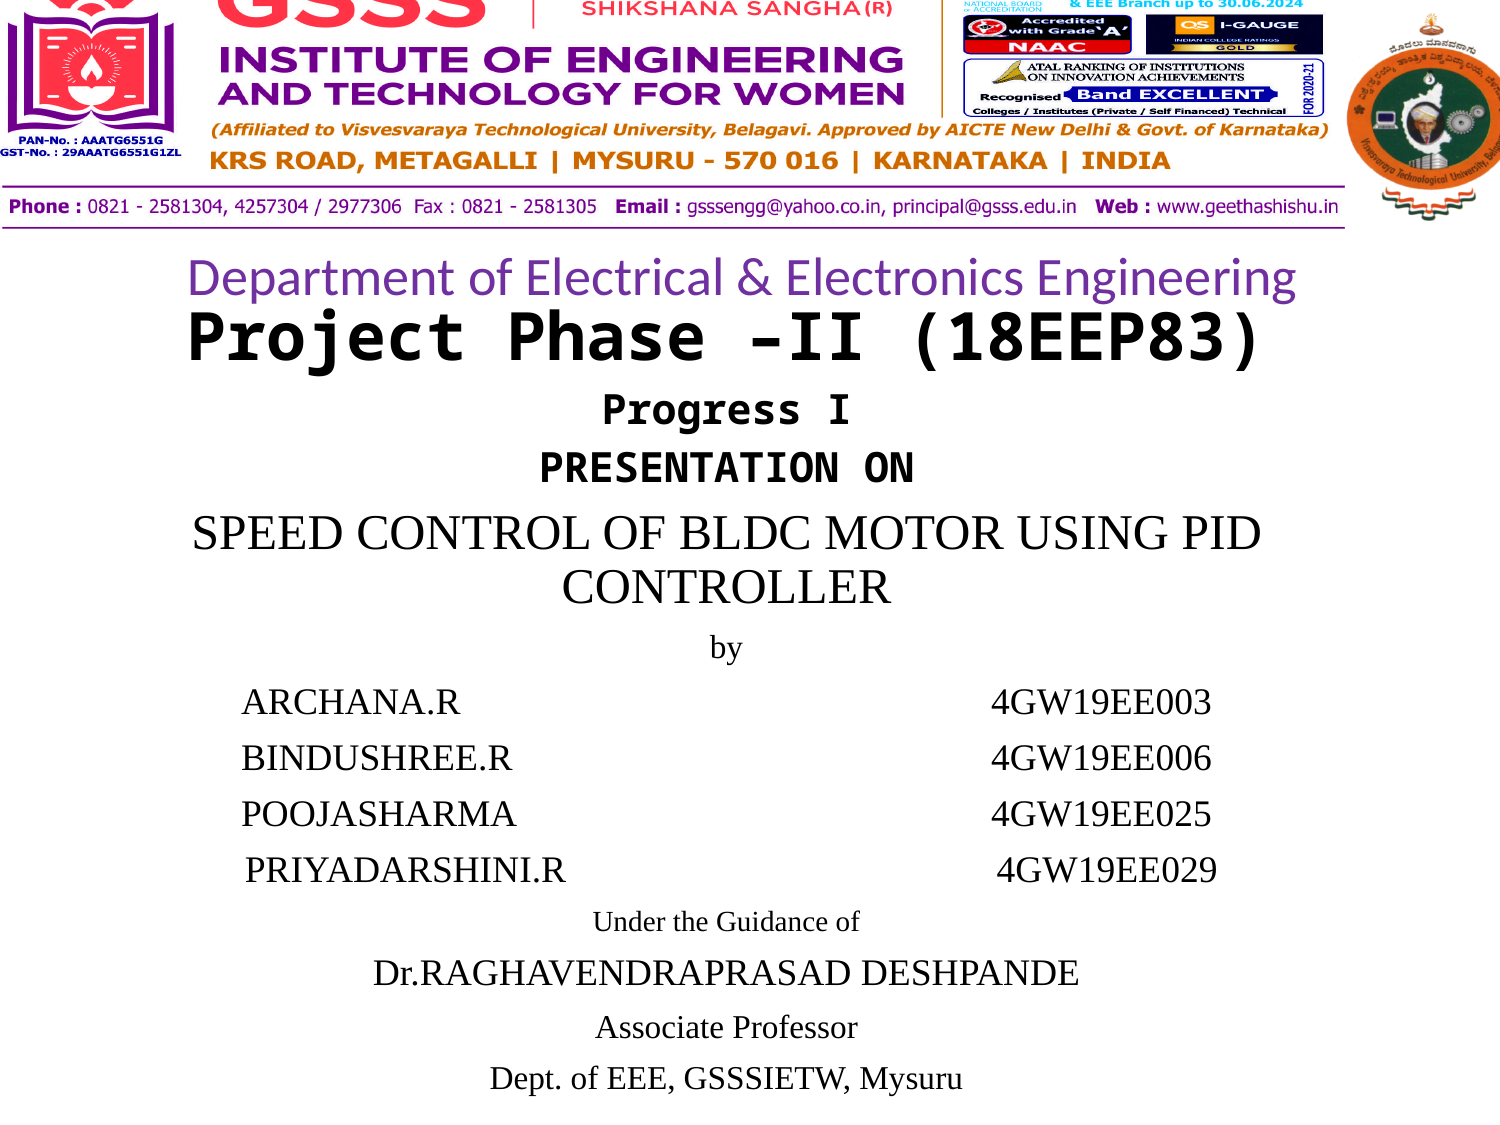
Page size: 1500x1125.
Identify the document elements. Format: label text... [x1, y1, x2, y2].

picture [0, 0, 1500, 229]
subtitle Project Phase –II (18EEP83) Progress I PRESENTATION ON SPEED CONTROL OF BLDC MOTOR USING PID CONTROLLER by ARCHANA.R 4GW19EE003 BINDUSHREE.R 4GW19EE006 POOJASHARMA 4GW19EE025 PRIYADARSHINI.R 4GW19EE029 Under the Guidance of Dr.RAGHAVENDRAPRASAD DESHPANDE Associate Professor Dept. of EEE, GSSSIETW, Mysuru [9, 228, 1444, 234]
text_box Department of Electrical & Electronics Engineering [0, 234, 1500, 314]
subtitle Project Phase –II (18EEP83) Progress I PRESENTATION ON SPEED CONTROL OF BLDC MOTOR USING PID CONTROLLER by ARCHANA.R 4GW19EE003 BINDUSHREE.R 4GW19EE006 POOJASHARMA 4GW19EE025 PRIYADARSHINI.R 4GW19EE029 Under the Guidance of Dr.RAGHAVENDRAPRASAD DESHPANDE Associate Professor Dept. of EEE, GSSSIETW, Mysuru [9, 314, 1444, 1125]
